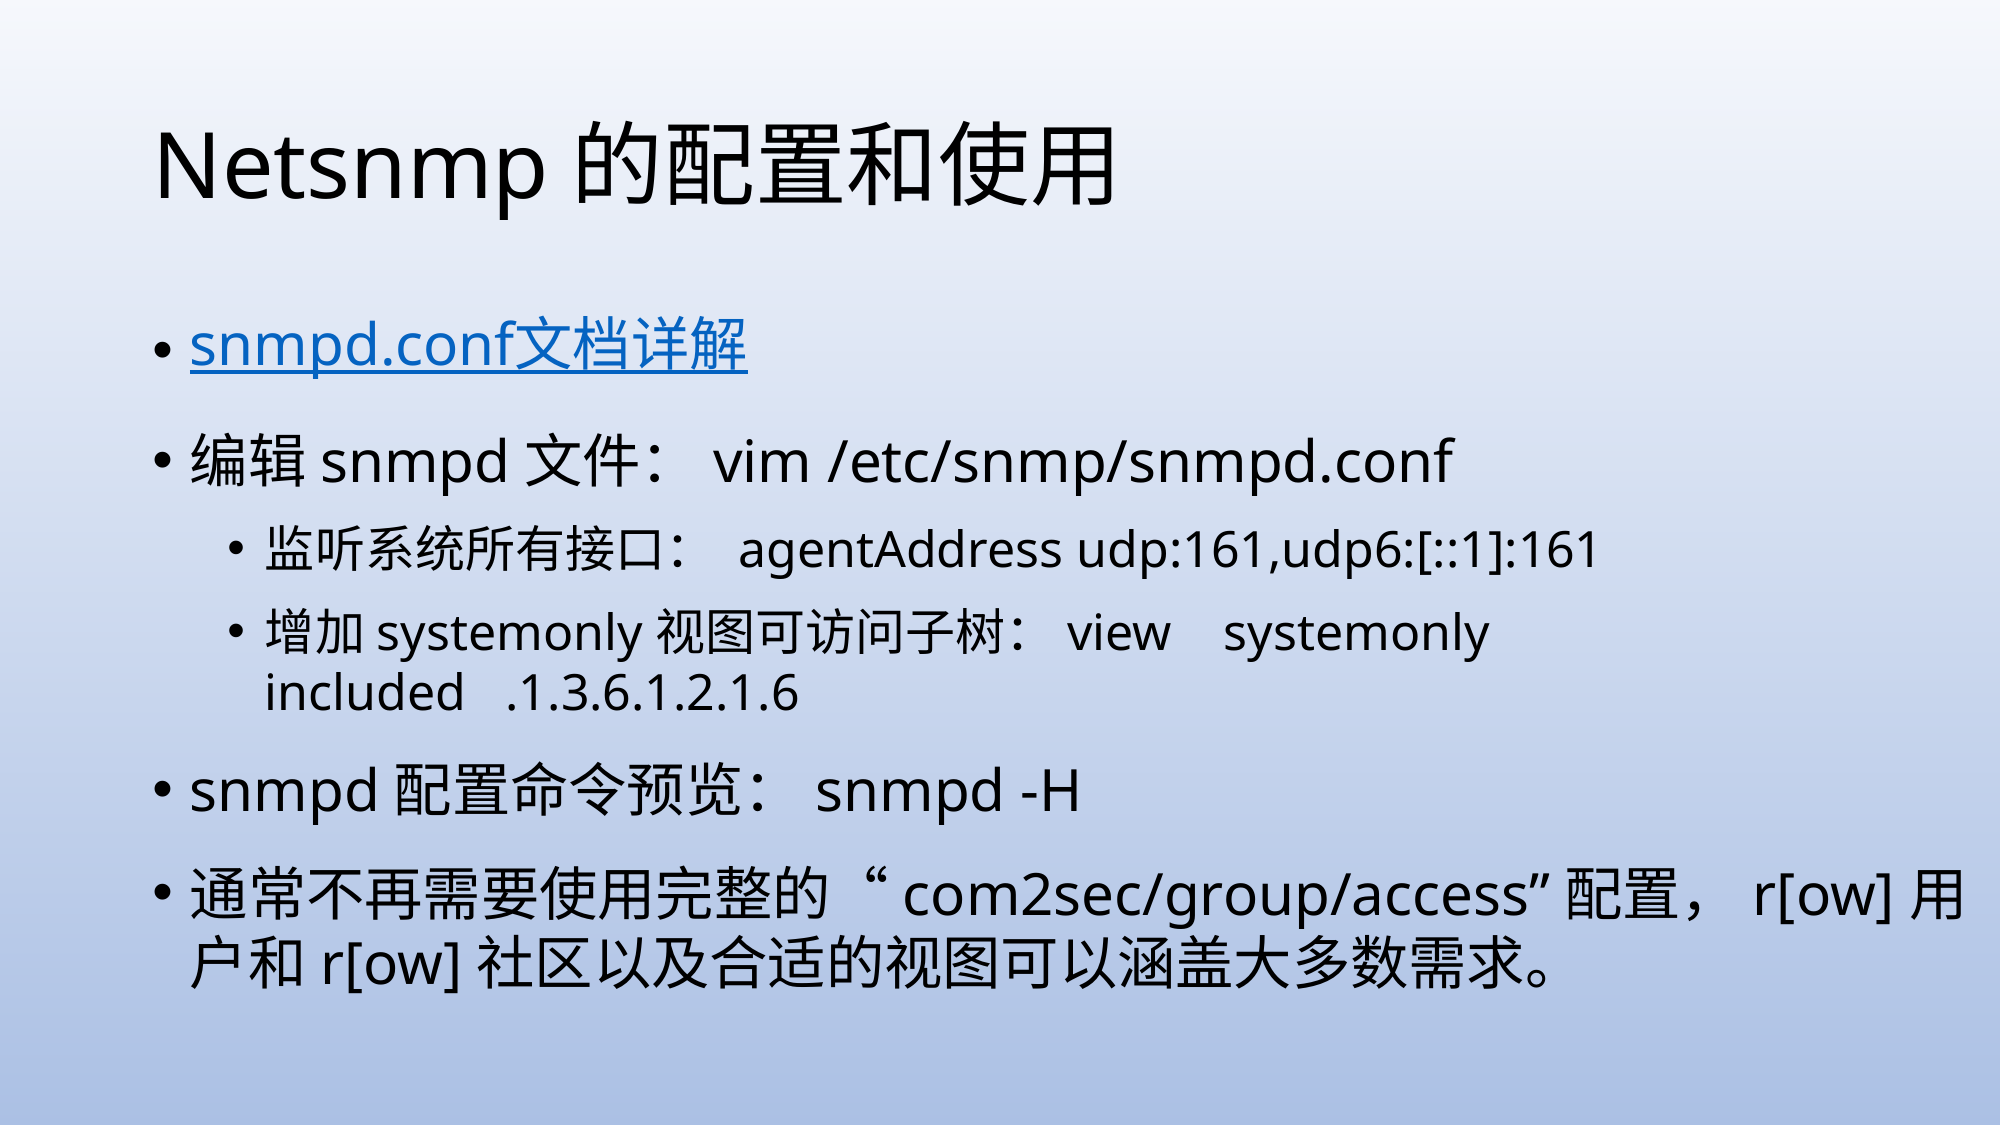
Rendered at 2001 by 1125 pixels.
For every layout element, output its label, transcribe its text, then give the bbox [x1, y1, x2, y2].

list snmpd.conf文档详解 编辑snmpd文件：vim /etc/snmp/snmpd.conf 监听系统所有接口： agentAddress udp:161,udp6:[::1]:161 增加systemonly视图可访问子树：view systemonly included .1.3.6.1.2.1.6 snmpd配置命令预览：snmpd -H 通常不再需要使用完整的“com2sec/group/access”配置，r[ow]用户和r[ow]社区以及合适的视图可以涵盖大多数需求。 [137, 299, 1983, 1125]
title Netsnmp的配置和使用 [137, 59, 1863, 278]
